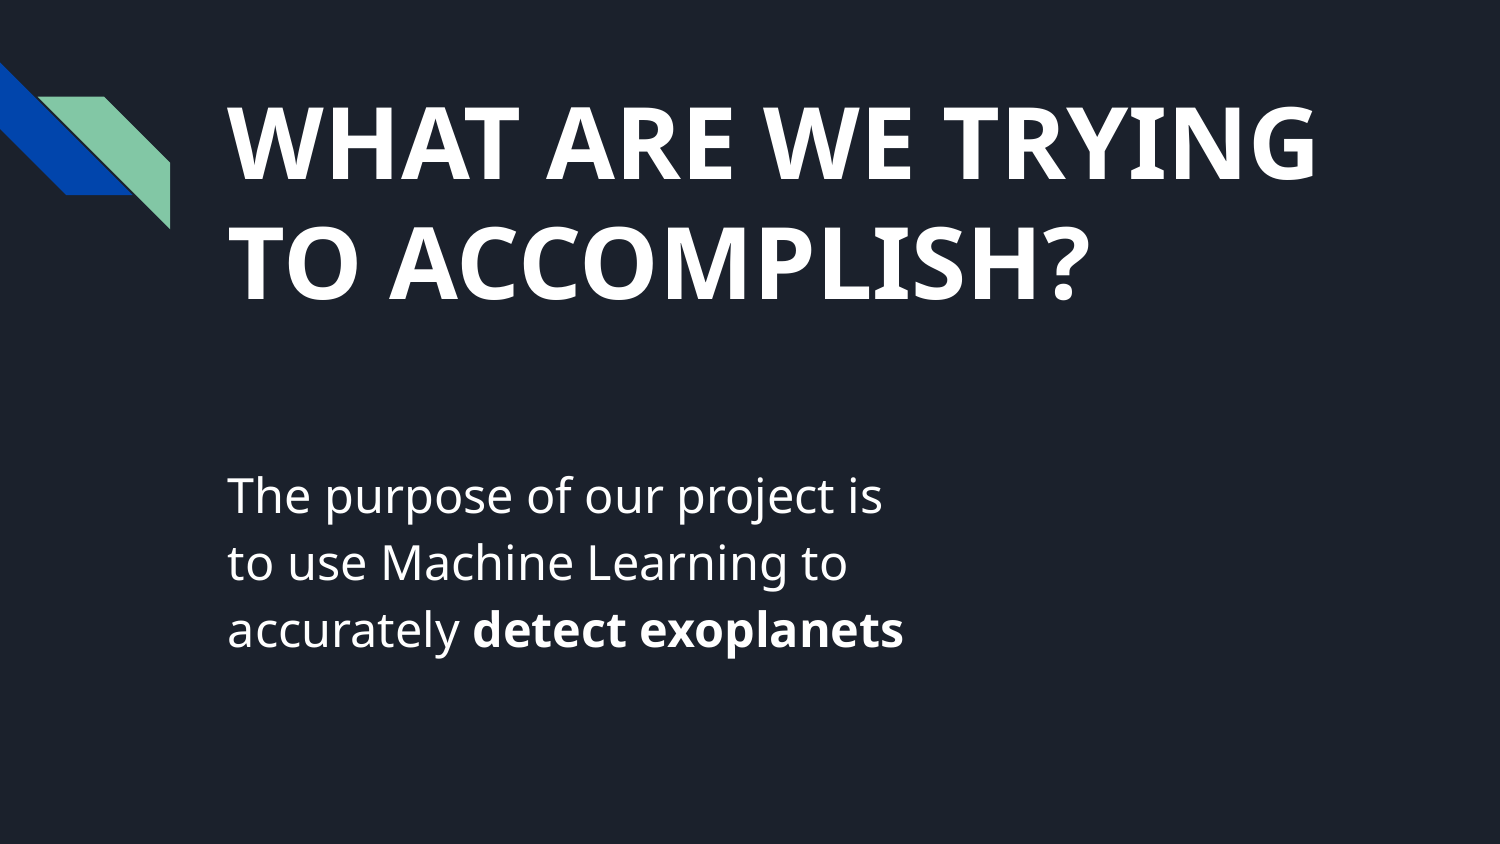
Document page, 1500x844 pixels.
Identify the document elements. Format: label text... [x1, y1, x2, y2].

title WHAT ARE WE TRYING TO ACCOMPLISH? [212, 64, 1368, 215]
list The purpose of our project is to use Machine Learning to accurately detect exoplanets [212, 441, 922, 735]
